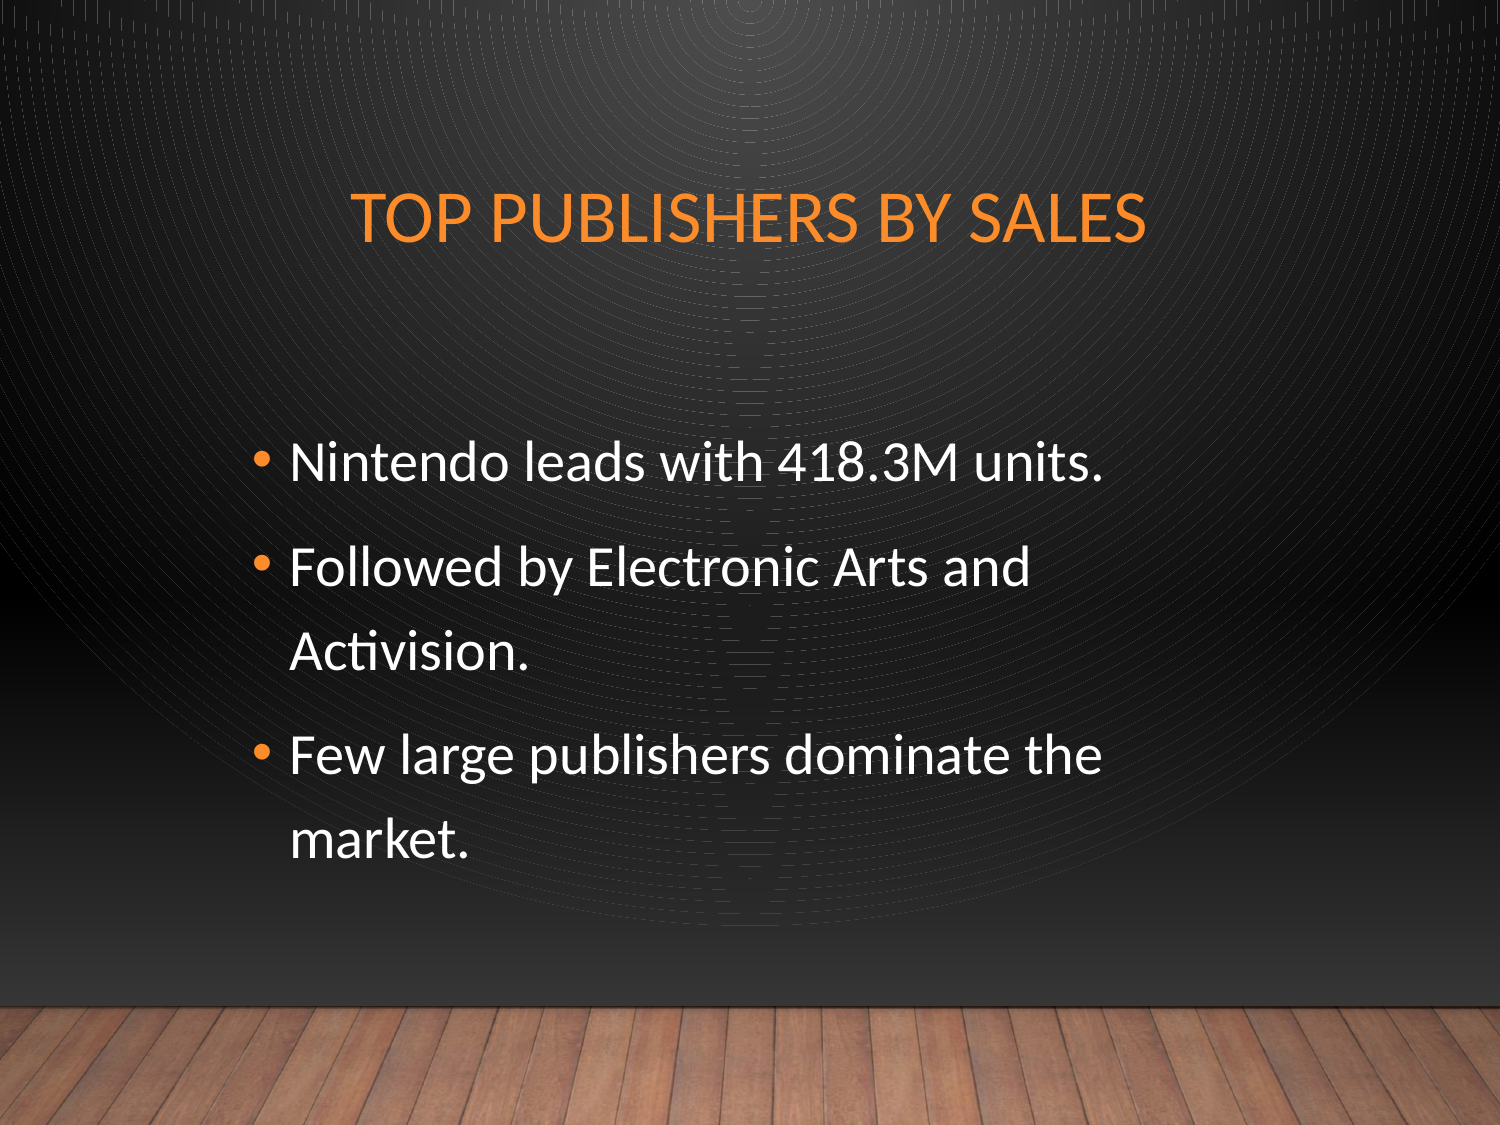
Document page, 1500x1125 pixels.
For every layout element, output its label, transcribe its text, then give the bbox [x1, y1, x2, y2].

list Nintendo leads with 418.3M units. Followed by Electronic Arts and Activision. Few large publishers dominate the market. [236, 330, 1263, 897]
title Top Publishers by Sales [236, 131, 1263, 305]
picture [0, 1006, 1500, 1125]
